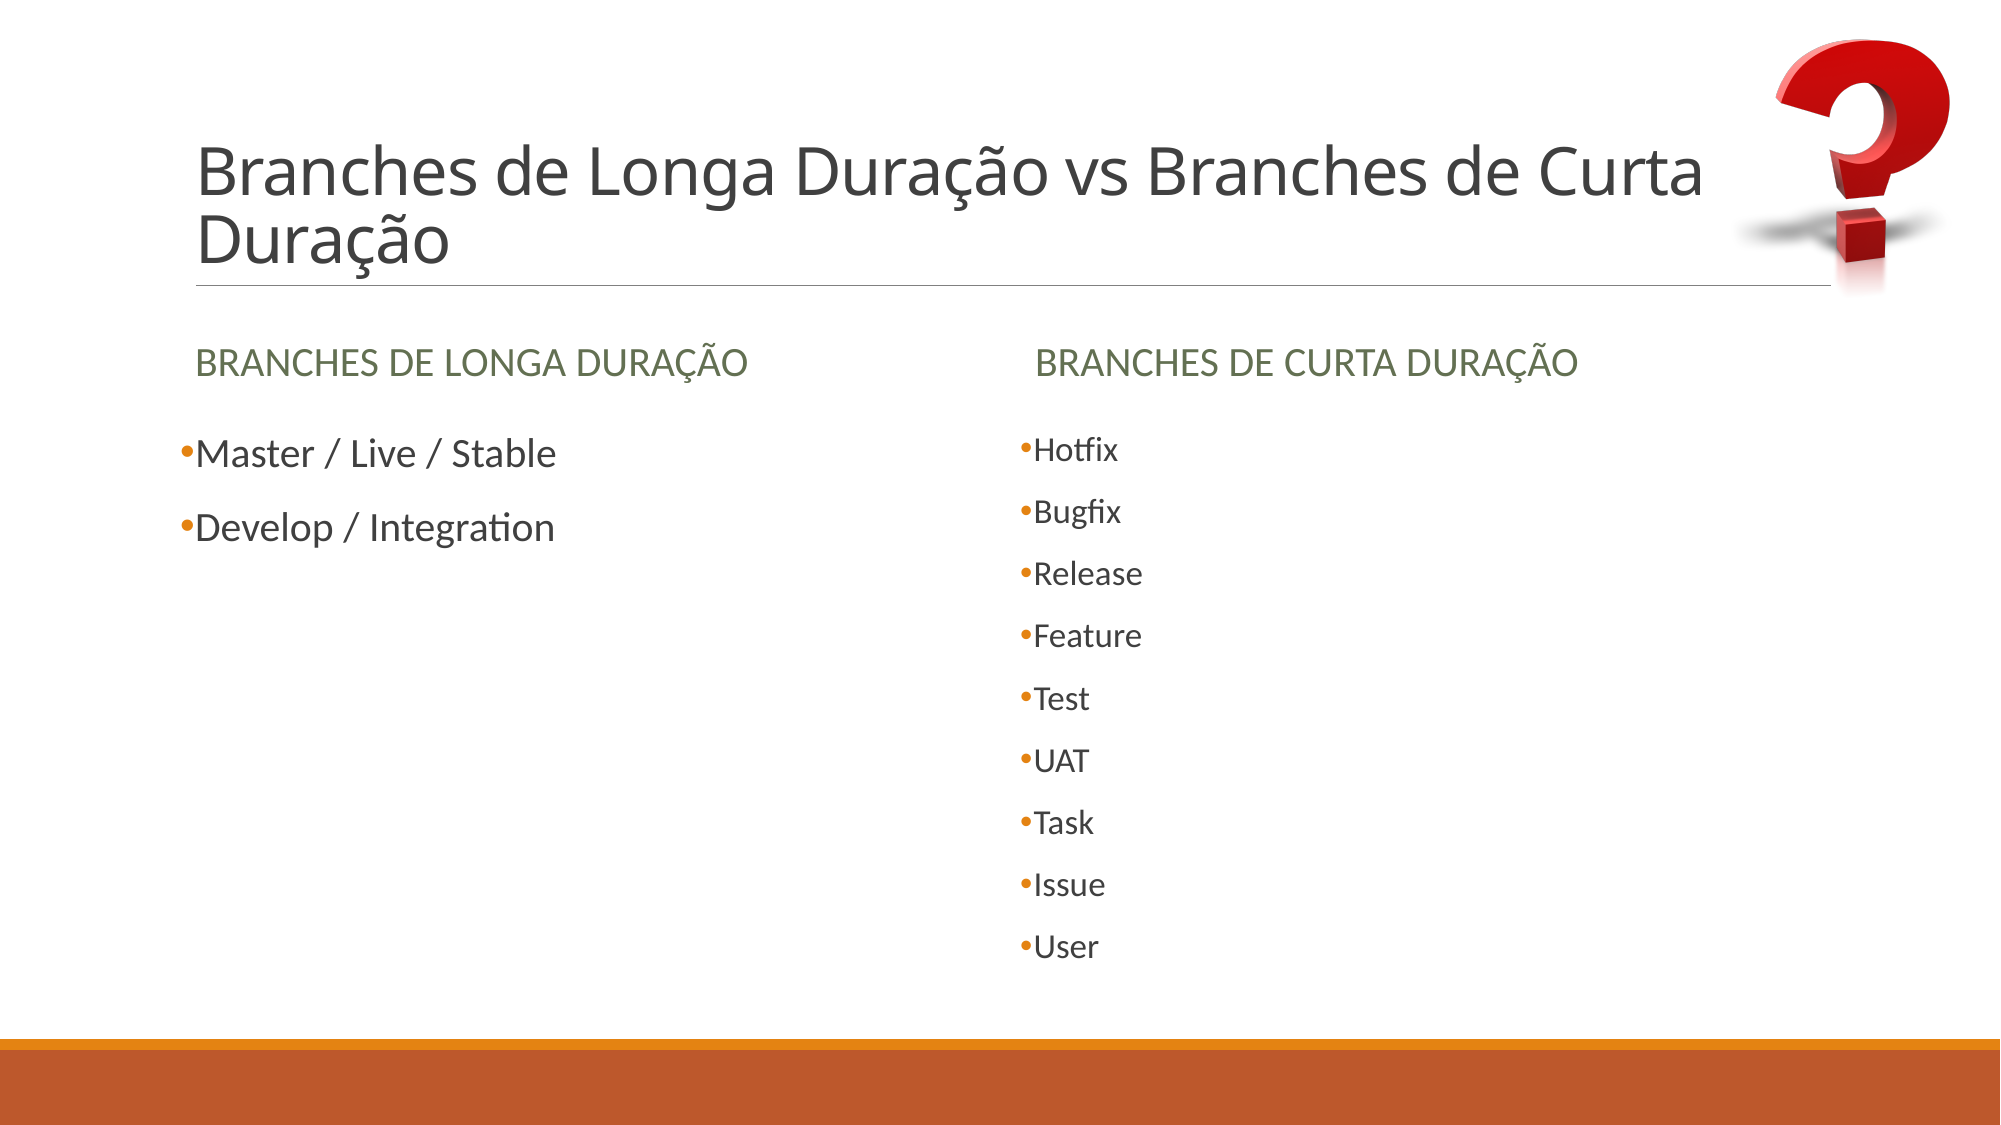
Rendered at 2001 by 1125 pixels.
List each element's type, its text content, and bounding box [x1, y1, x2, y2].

list branches de longa duração [180, 302, 990, 423]
list Hotfix Bugfix Release Feature Test UAT Task Issue User [1020, 423, 1830, 978]
list Master / Live / Stable Develop / Integration [180, 423, 990, 978]
picture [1718, 31, 1971, 301]
title Branches de Longa Duração vs Branches de Curta Duração [180, 47, 1715, 285]
list branches de curta duração [1020, 302, 1830, 423]
